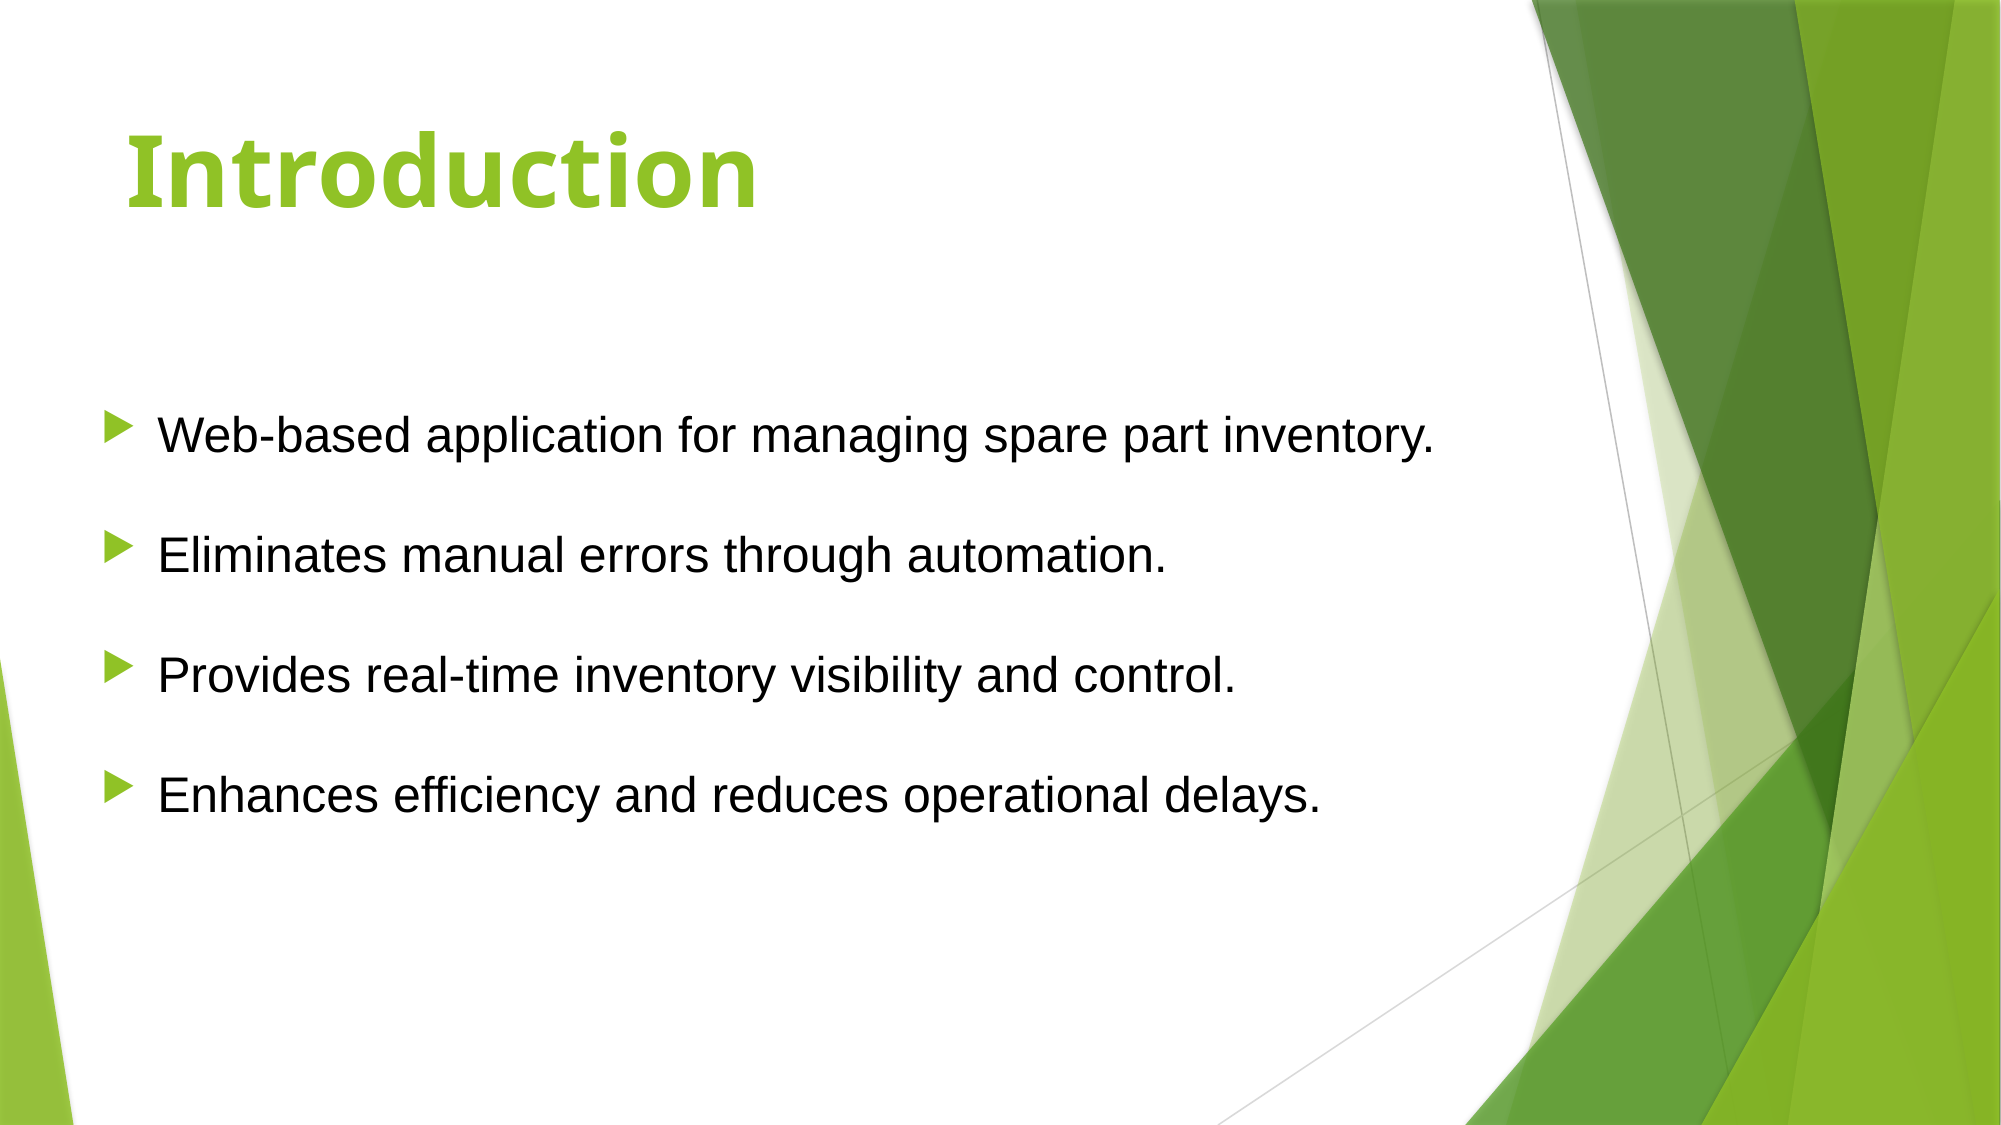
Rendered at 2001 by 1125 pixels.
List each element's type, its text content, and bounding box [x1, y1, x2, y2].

list Web-based application for managing spare part inventory. Eliminates manual errors through automation. Provides real-time inventory visibility and control. Enhances efficiency and reduces operational delays. [85, 285, 1711, 939]
title Introduction [111, 99, 1522, 285]
